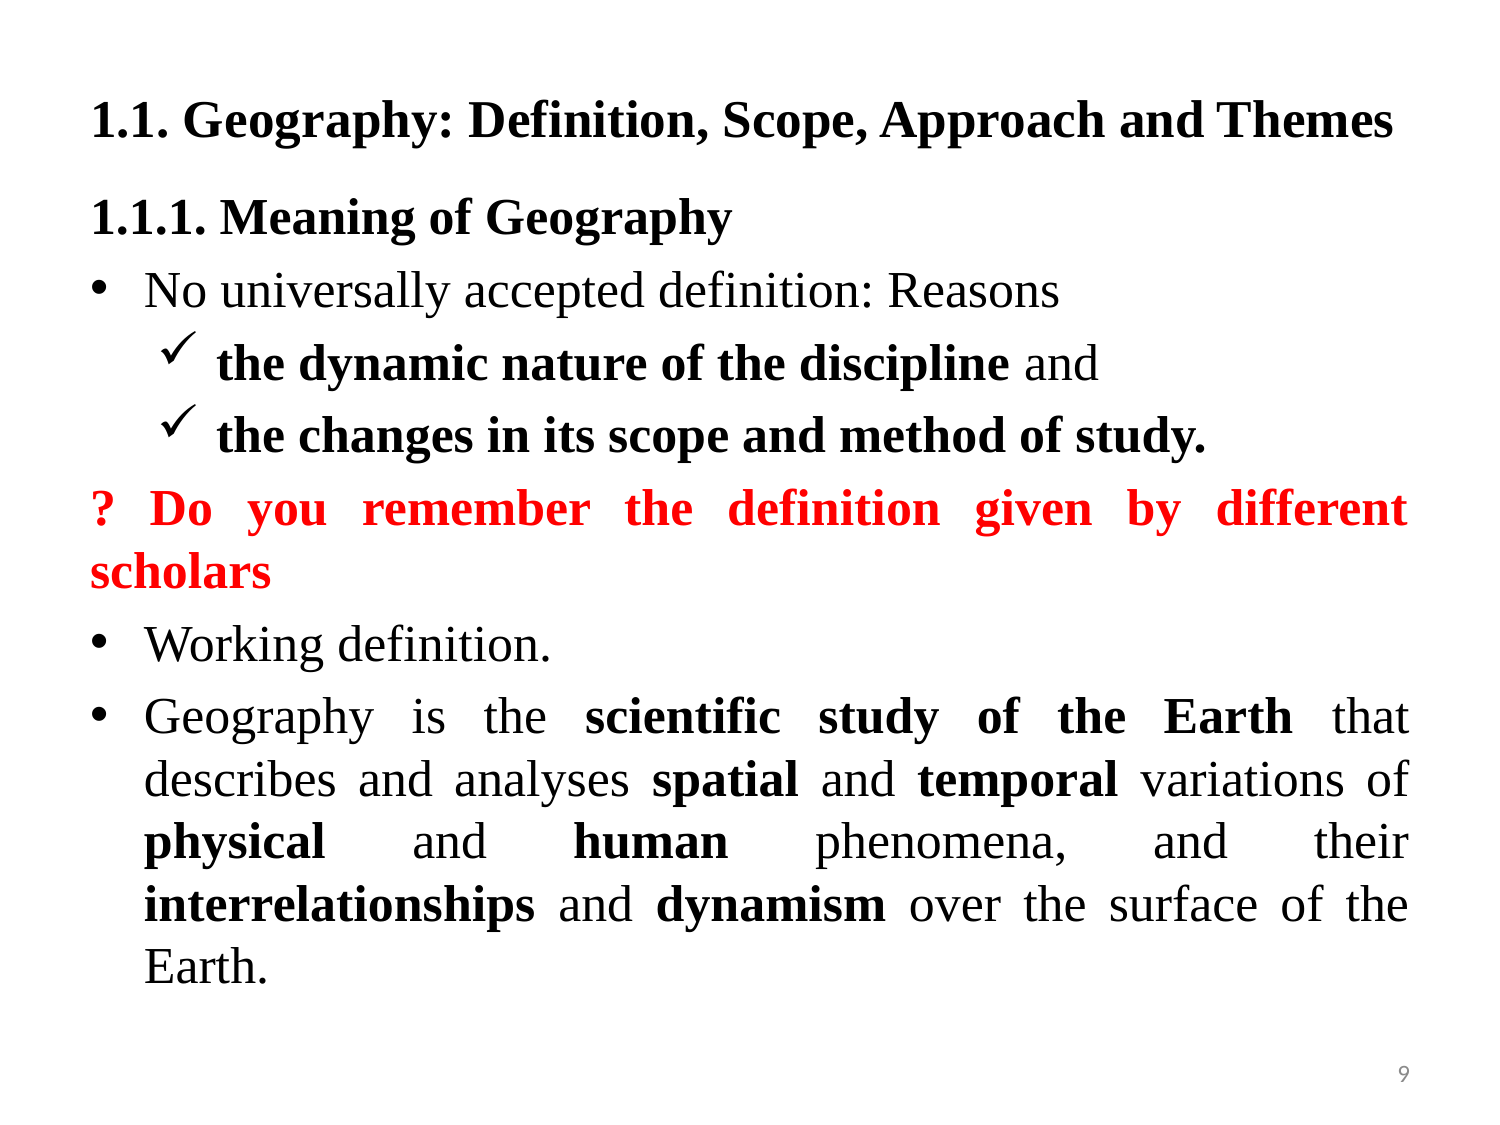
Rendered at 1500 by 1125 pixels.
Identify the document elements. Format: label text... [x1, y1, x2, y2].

list 1.1.1. Meaning of Geography No universally accepted definition: Reasons the dynamic nature of the discipline and the changes in its scope and method of study. ? Do you remember the definition given by different scholars Working definition. Geography is the scientific study of the Earth that describes and analyses spatial and temporal variations of physical and human phenomena, and their interrelationships and dynamism over the surface of the Earth. [75, 174, 1425, 1005]
title 1.1. Geography: Definition, Scope, Approach and Themes [75, 45, 1425, 174]
slide_number 9 [1074, 1042, 1425, 1103]
